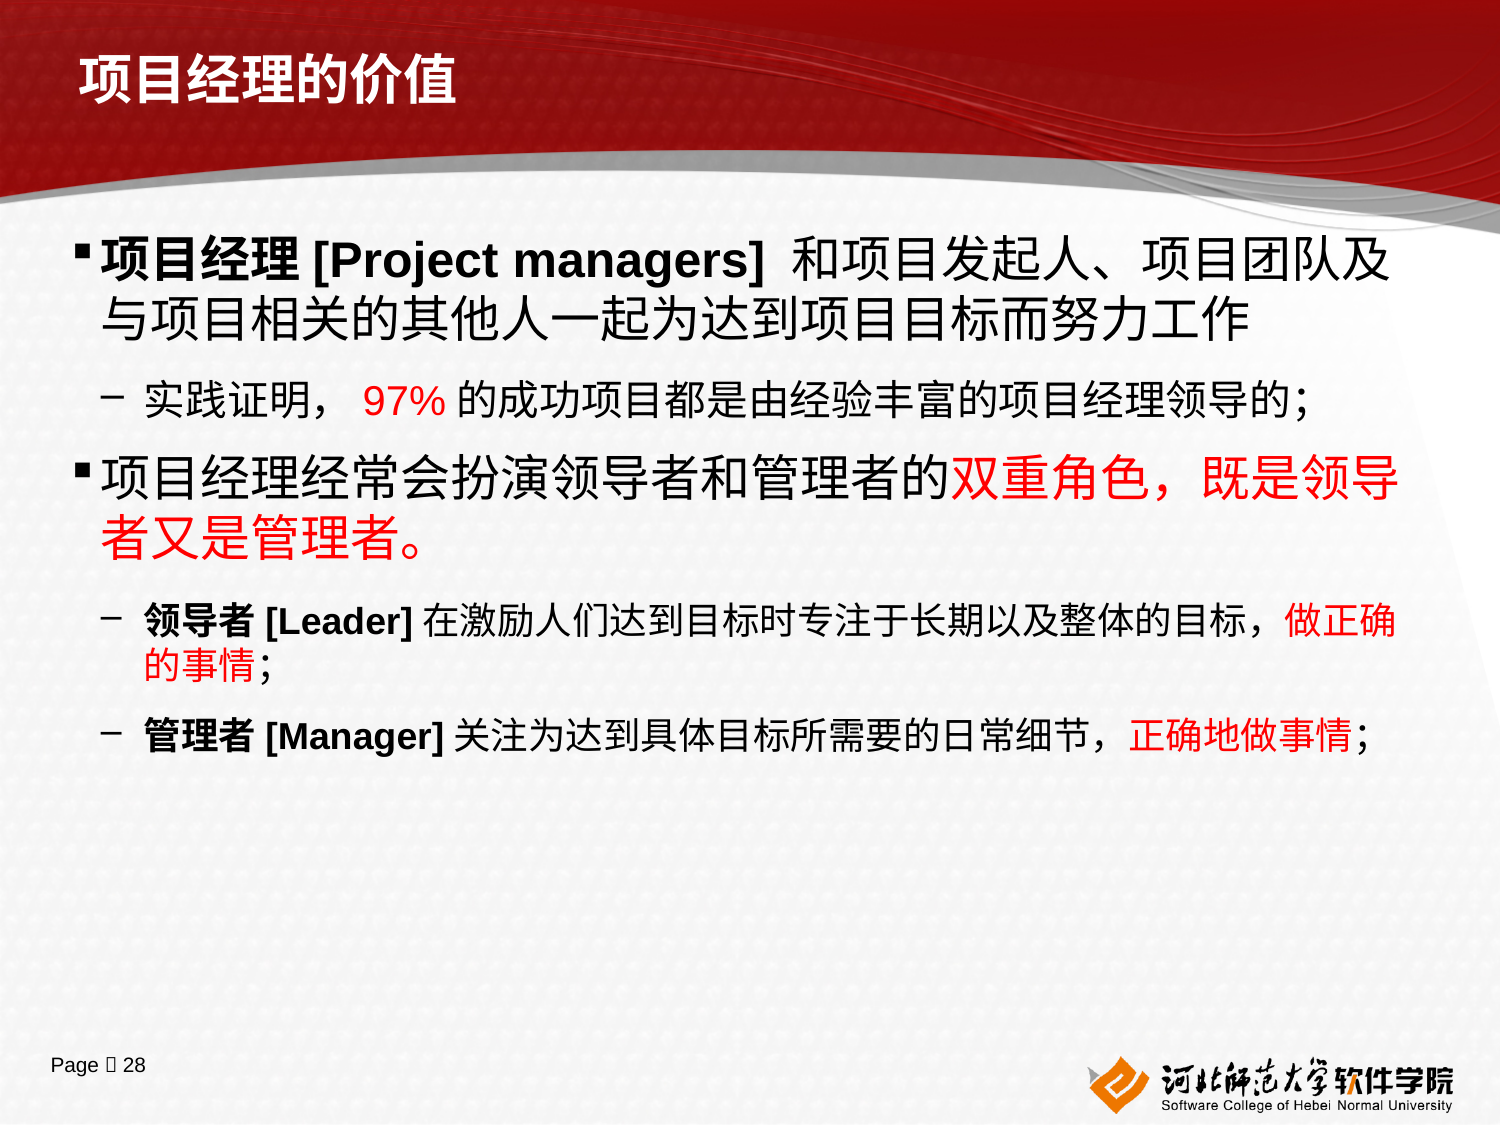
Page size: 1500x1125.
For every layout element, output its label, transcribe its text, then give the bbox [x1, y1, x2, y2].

picture [0, 0, 1500, 1125]
text_box [249, 1049, 1275, 1125]
title 项目经理的价值 [78, 45, 1442, 148]
list 项目经理[Project managers] 和项目发起人、项目团队及与项目相关的其他人一起为达到项目目标而努力工作 实践证明，97%的成功项目都是由经验丰富的项目经理领导的； 项目经理经常会扮演领导者和管理者的双重角色，既是领导者又是管理者。 领导者[Leader]在激励人们达到目标时专注于长期以及整体的目标，做正确的事情； 管理者[Manager]关注为达到具体目标所需要的日常细节，正确地做事情； [70, 227, 1431, 916]
